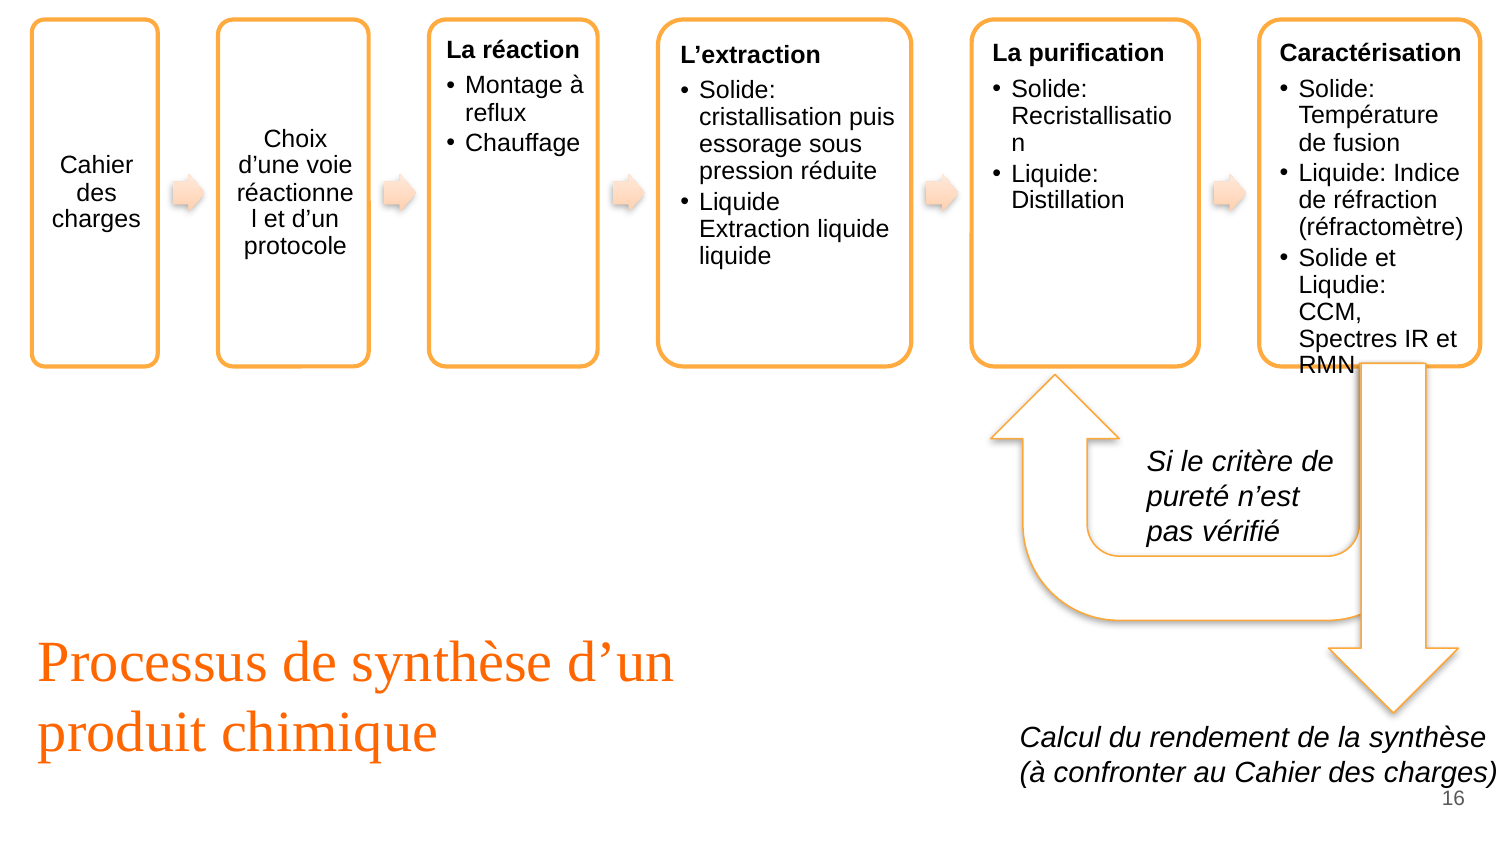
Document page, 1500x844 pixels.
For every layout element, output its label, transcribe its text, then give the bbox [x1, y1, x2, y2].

text_box Processus de synthèse d’un produit chimique [23, 615, 748, 771]
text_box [30, 0, 1482, 584]
text_box [1049, 592, 1355, 622]
slide_number 16 [1389, 796, 1480, 830]
text_box Calcul du rendement de la synthèse (à confronter au Cahier des charges) [1004, 710, 1500, 796]
text_box [1327, 592, 1460, 710]
